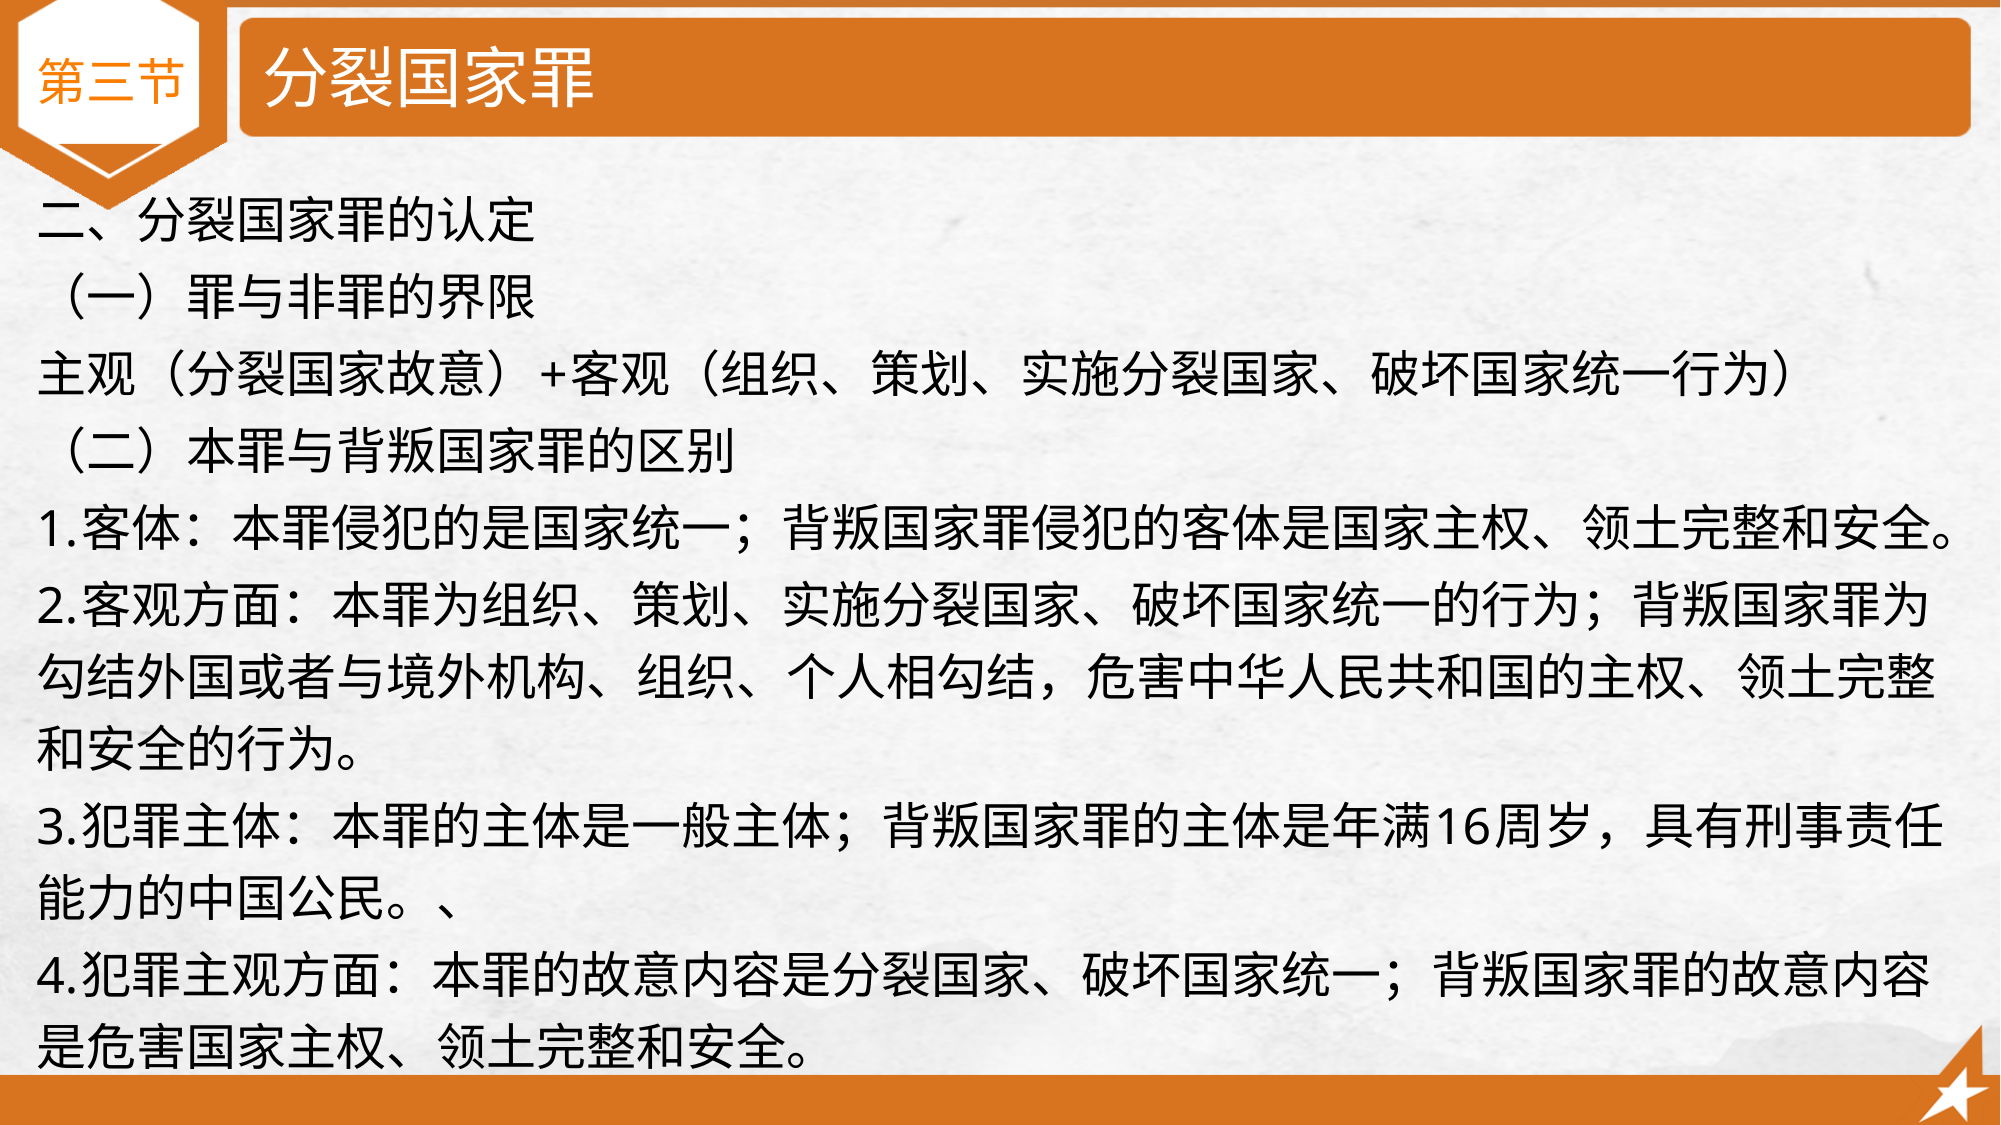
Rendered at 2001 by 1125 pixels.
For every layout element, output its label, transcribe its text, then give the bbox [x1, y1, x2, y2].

text_box 第三节 [22, 43, 202, 119]
picture [0, 0, 2001, 1125]
list 二、分裂国家罪的认定 （一）罪与非罪的界限 主观（分裂国家故意）+客观（组织、策划、实施分裂国家、破坏国家统一行为） （二）本罪与背叛国家罪的区别 1.客体：本罪侵犯的是国家统一；背叛国家罪侵犯的客体是国家主权、领土完整和安全。 2.客观方面：本罪为组织、策划、实施分裂国家、破坏国家统一的行为；背叛国家罪为勾结外国或者与境外机构、组织、个人相勾结，危害中华人民共和国的主权、领土完整和安全的行为。 3.犯罪主体：本罪的主体是一般主体；背叛国家罪的主体是年满16周岁，具有刑事责任能力的中国公民。、 4.犯罪主观方面：本罪的故意内容是分裂国家、破坏国家统一；背叛国家罪的故意内容是危害国家主权、领土完整和安全。 [21, 168, 1974, 1100]
title 分裂国家罪 [247, 32, 1958, 131]
